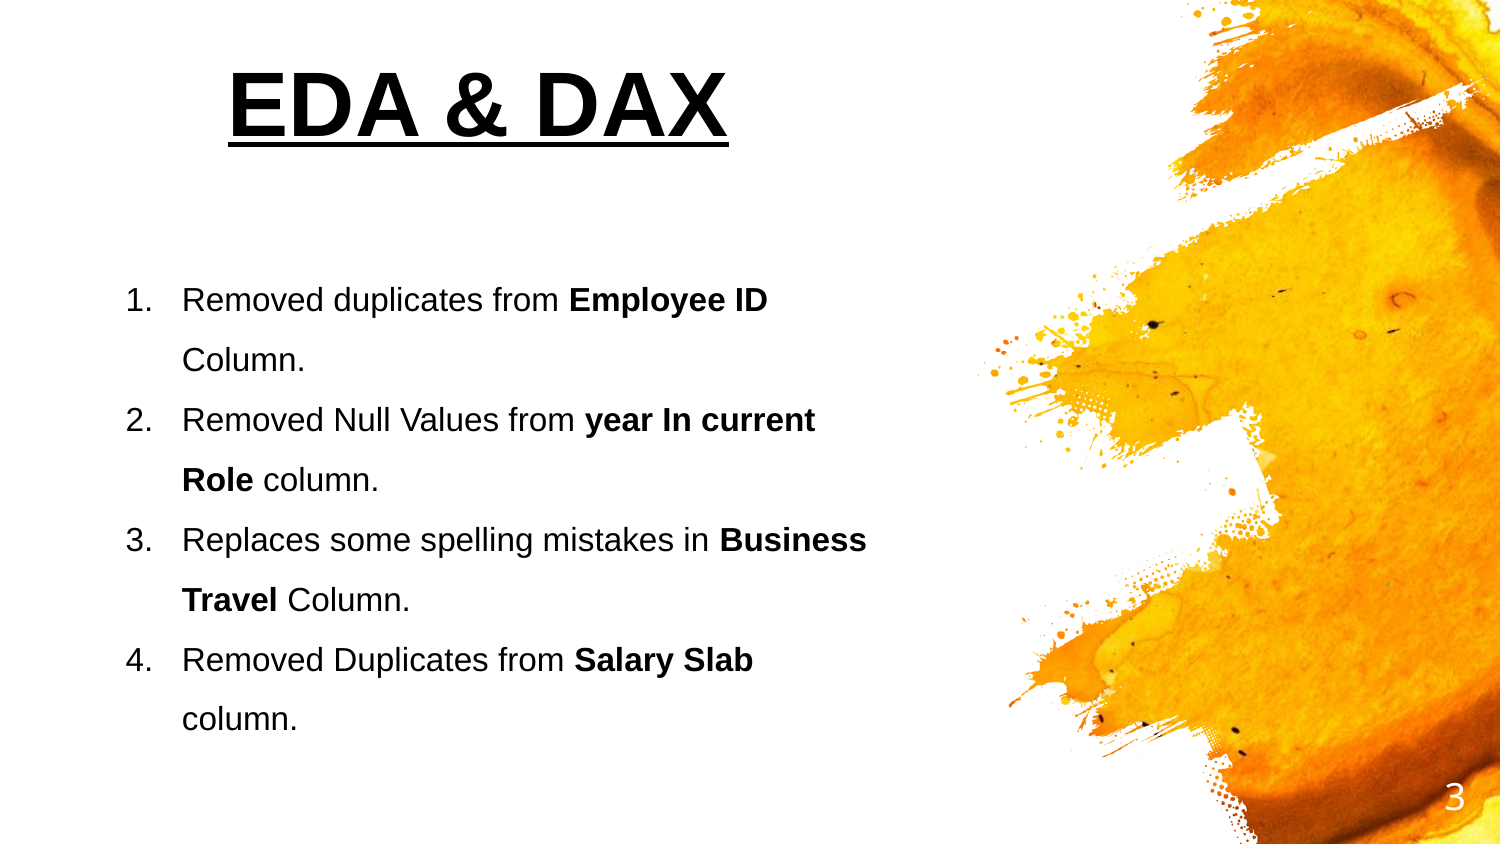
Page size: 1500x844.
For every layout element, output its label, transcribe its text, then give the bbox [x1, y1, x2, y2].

slide_number 3 [1391, 766, 1482, 832]
text_box EDA & DAX [212, 37, 763, 163]
picture [0, 0, 1500, 844]
text_box Removed duplicates from Employee ID Column. Removed Null Values from year In current Role column. Replaces some spelling mistakes in Business Travel Column. Removed Duplicates from Salary Slab column. [110, 251, 884, 745]
